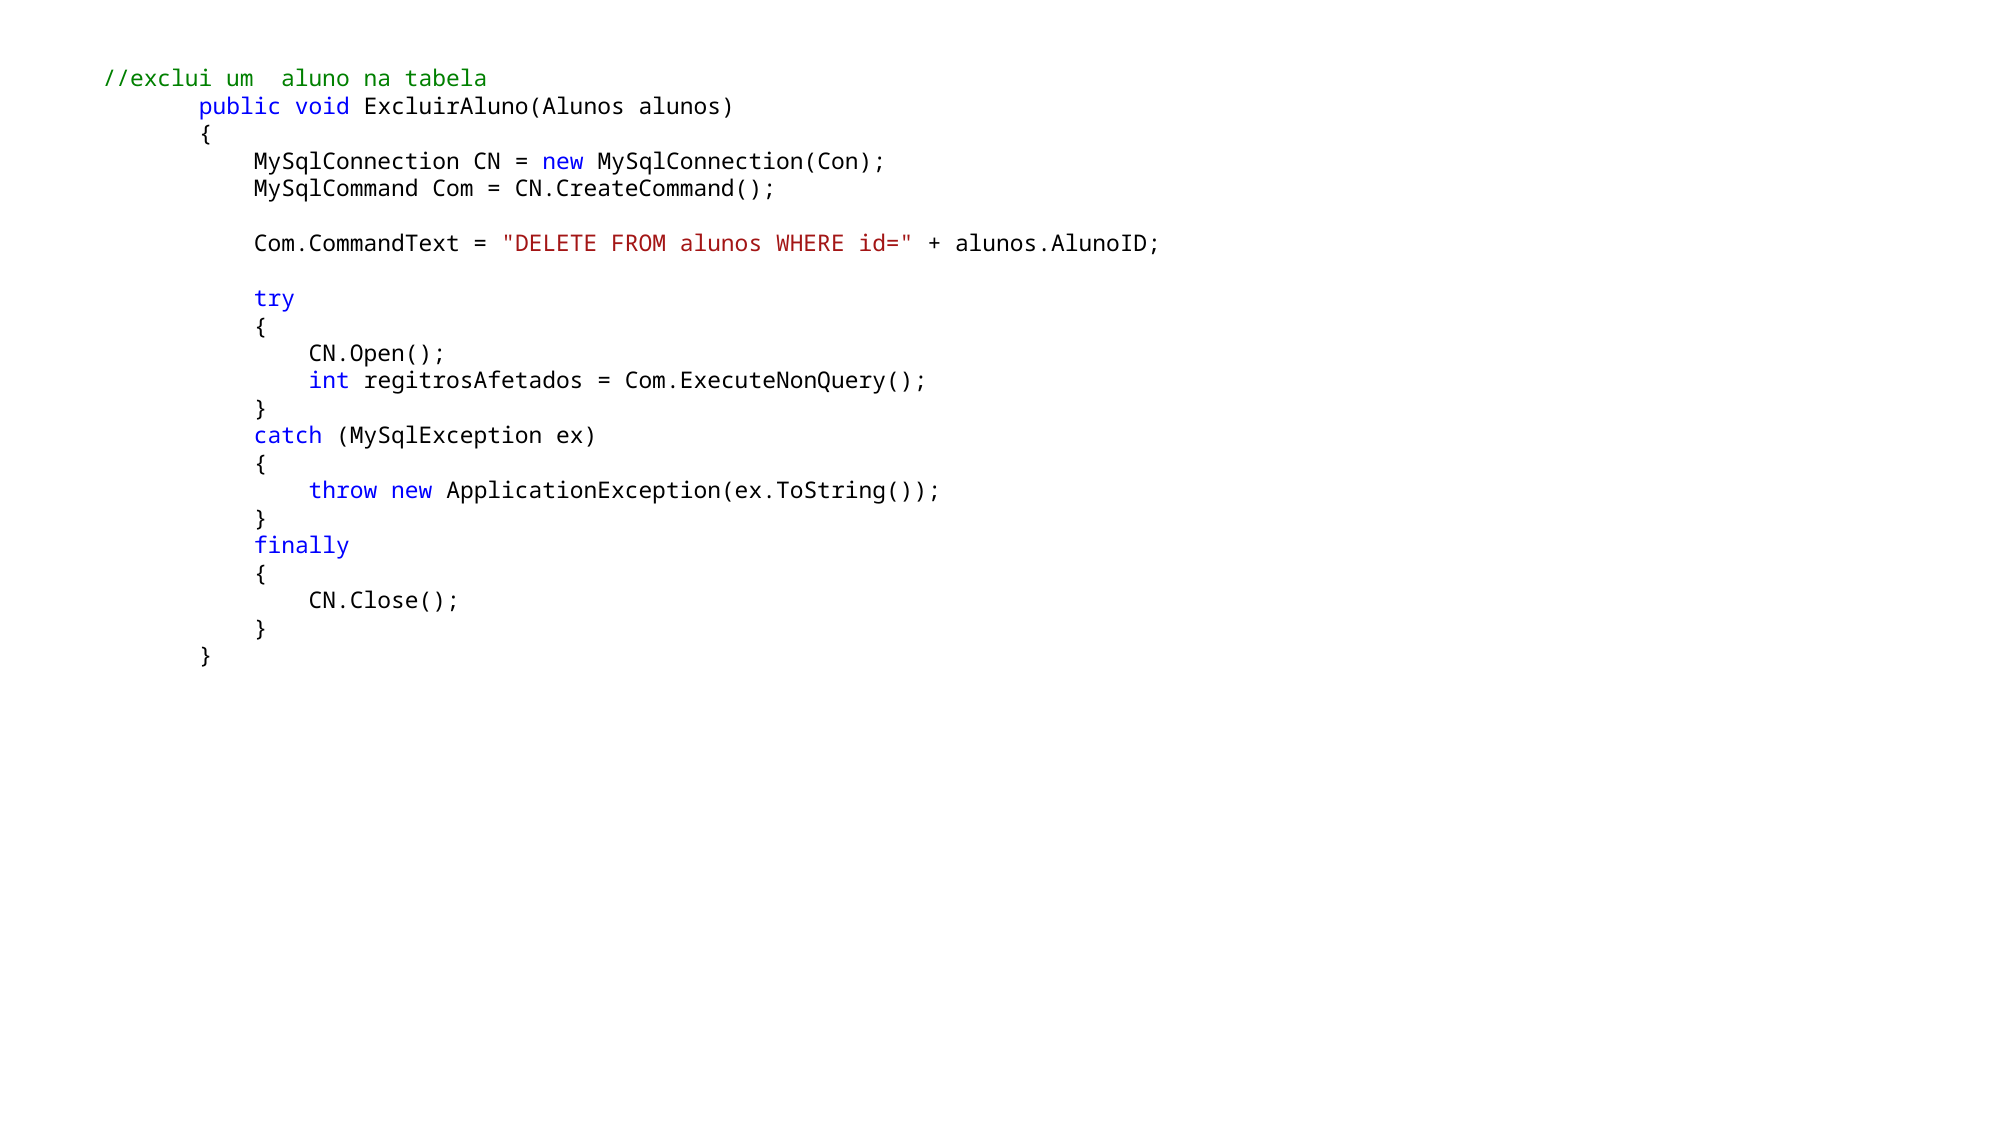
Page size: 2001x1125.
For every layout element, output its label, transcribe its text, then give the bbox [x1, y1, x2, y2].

text_box //exclui um aluno na tabela public void ExcluirAluno(Alunos alunos) { MySqlConnection CN = new MySqlConnection(Con); MySqlCommand Com = CN.CreateCommand(); Com.CommandText = "DELETE FROM alunos WHERE id=" + alunos.AlunoID; try { CN.Open(); int regitrosAfetados = Com.ExecuteNonQuery(); } catch (MySqlException ex) { throw new ApplicationException(ex.ToString()); } finally { CN.Close(); } } [73, 56, 1905, 676]
